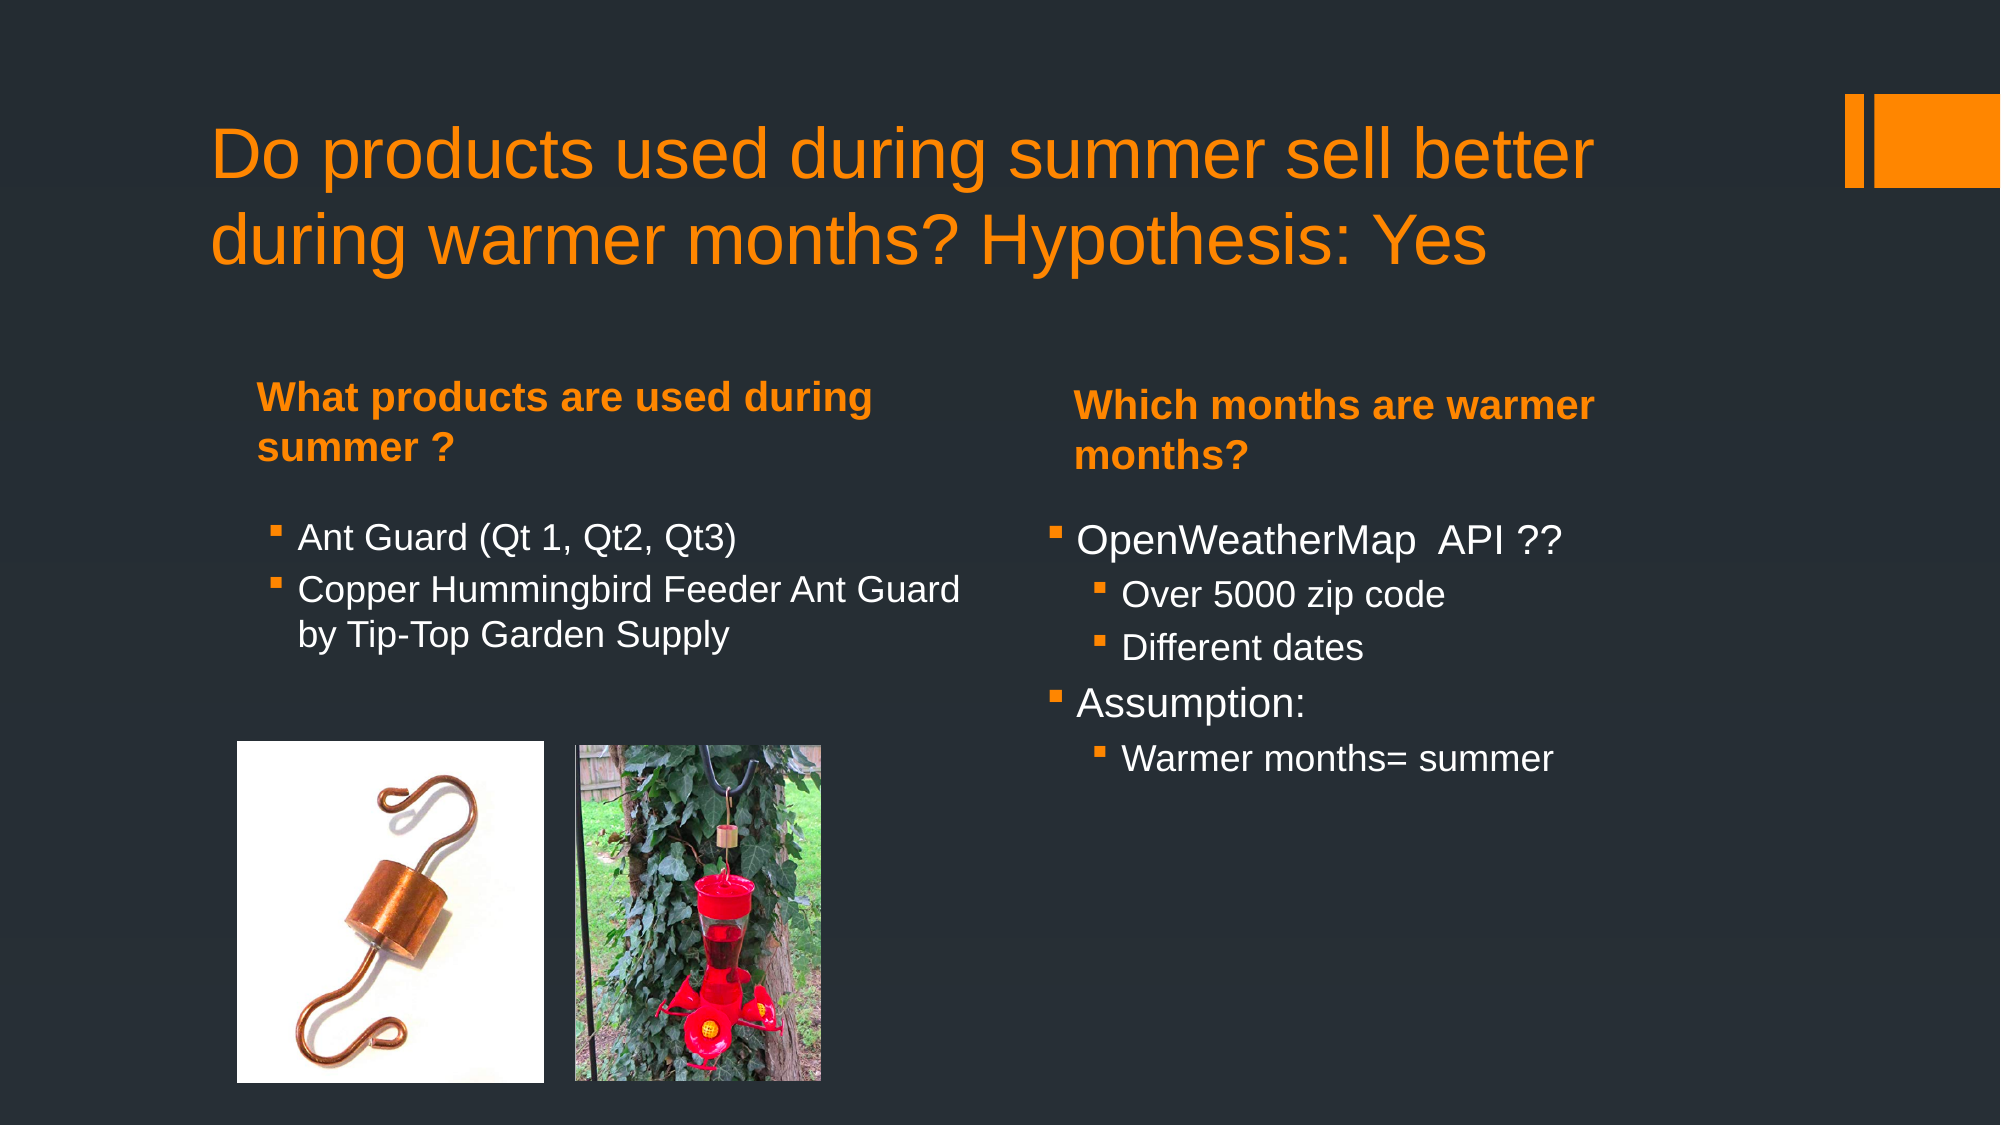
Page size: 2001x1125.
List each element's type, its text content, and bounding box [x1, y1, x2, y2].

picture [236, 741, 544, 1084]
list Ant Guard (Qt 1, Qt2, Qt3) Copper Hummingbird Feeder Ant Guard by Tip-Top Garden Supply [200, 505, 980, 990]
title Do products used during summer sell better during warmer months? Hypothesis: Yes [195, 97, 1795, 287]
list OpenWeatherMap API ?? Over 5000 zip code Different dates Assumption: Warmer months= summer [1024, 505, 1804, 990]
list Which months are warmer months? [1058, 383, 1794, 485]
picture [574, 744, 822, 1081]
list What products are used during summer ? [241, 375, 978, 478]
